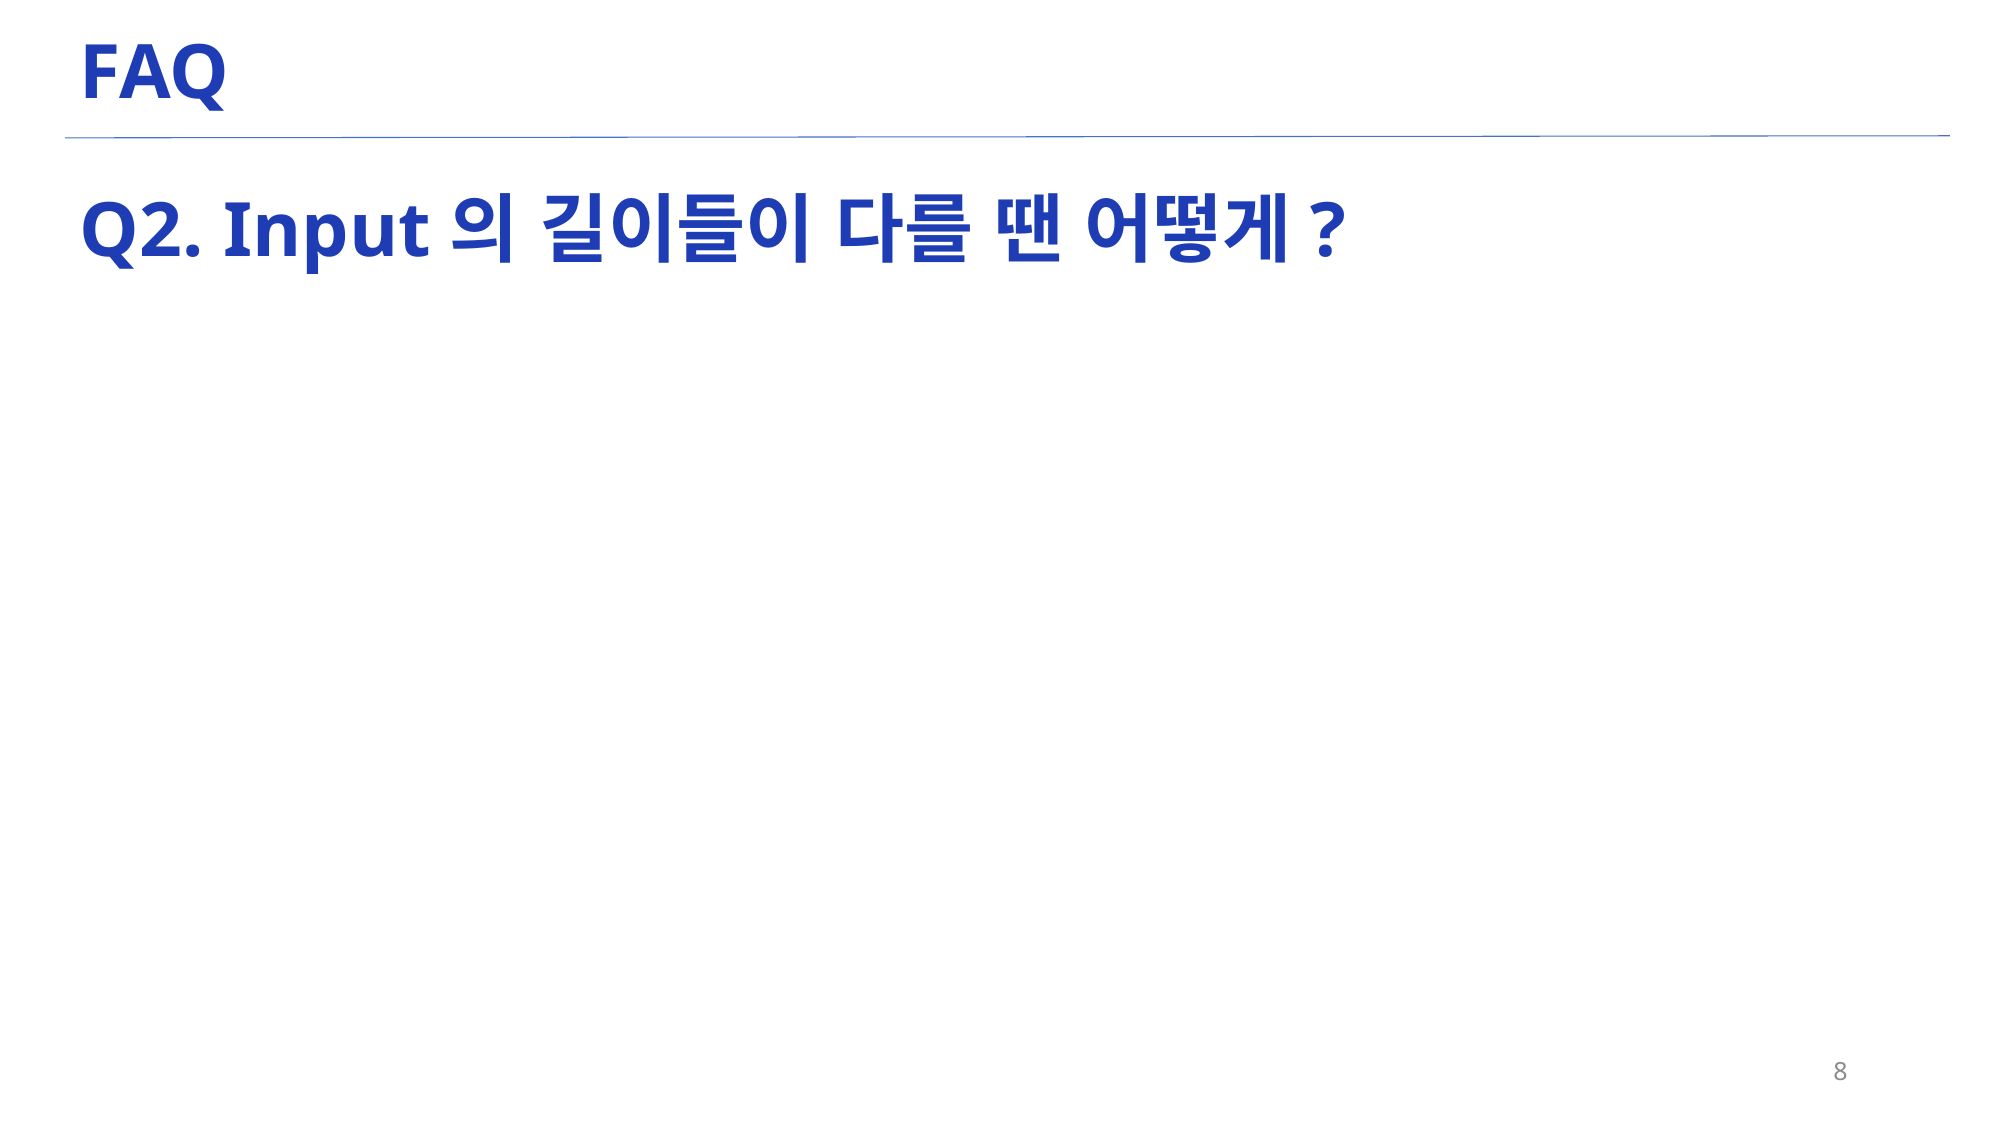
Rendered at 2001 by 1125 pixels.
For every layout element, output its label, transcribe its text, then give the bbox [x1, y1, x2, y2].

text_box Q2. Input의 길이들이 다를 땐 어떻게? [64, 171, 1790, 294]
title FAQ [64, 13, 1790, 135]
slide_number 8 [1412, 1042, 1863, 1103]
